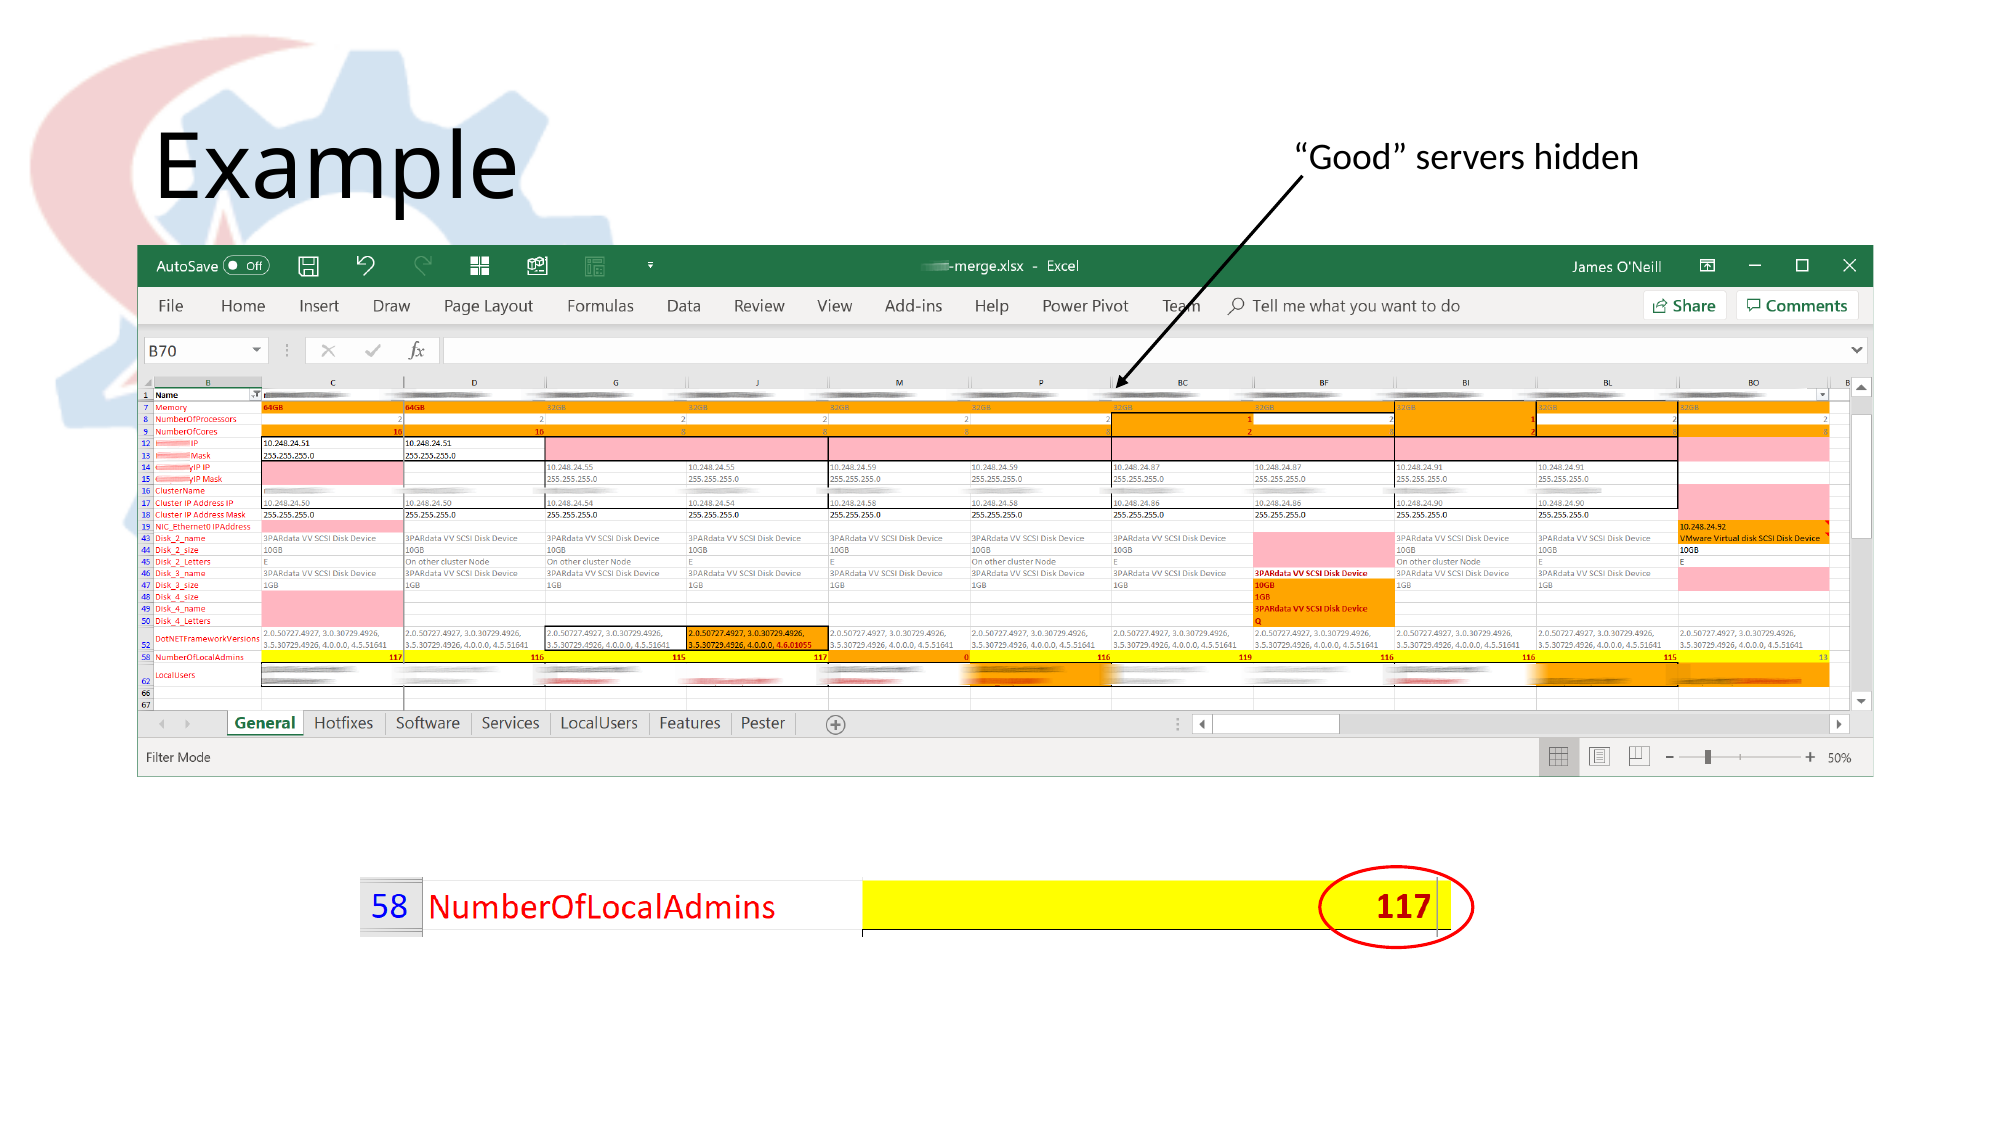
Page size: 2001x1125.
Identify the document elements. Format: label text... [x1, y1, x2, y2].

text_box “Good” servers hidden [1278, 124, 1709, 185]
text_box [360, 866, 1473, 948]
title Example [137, 59, 1863, 244]
picture [137, 244, 1874, 777]
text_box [1115, 175, 1303, 389]
